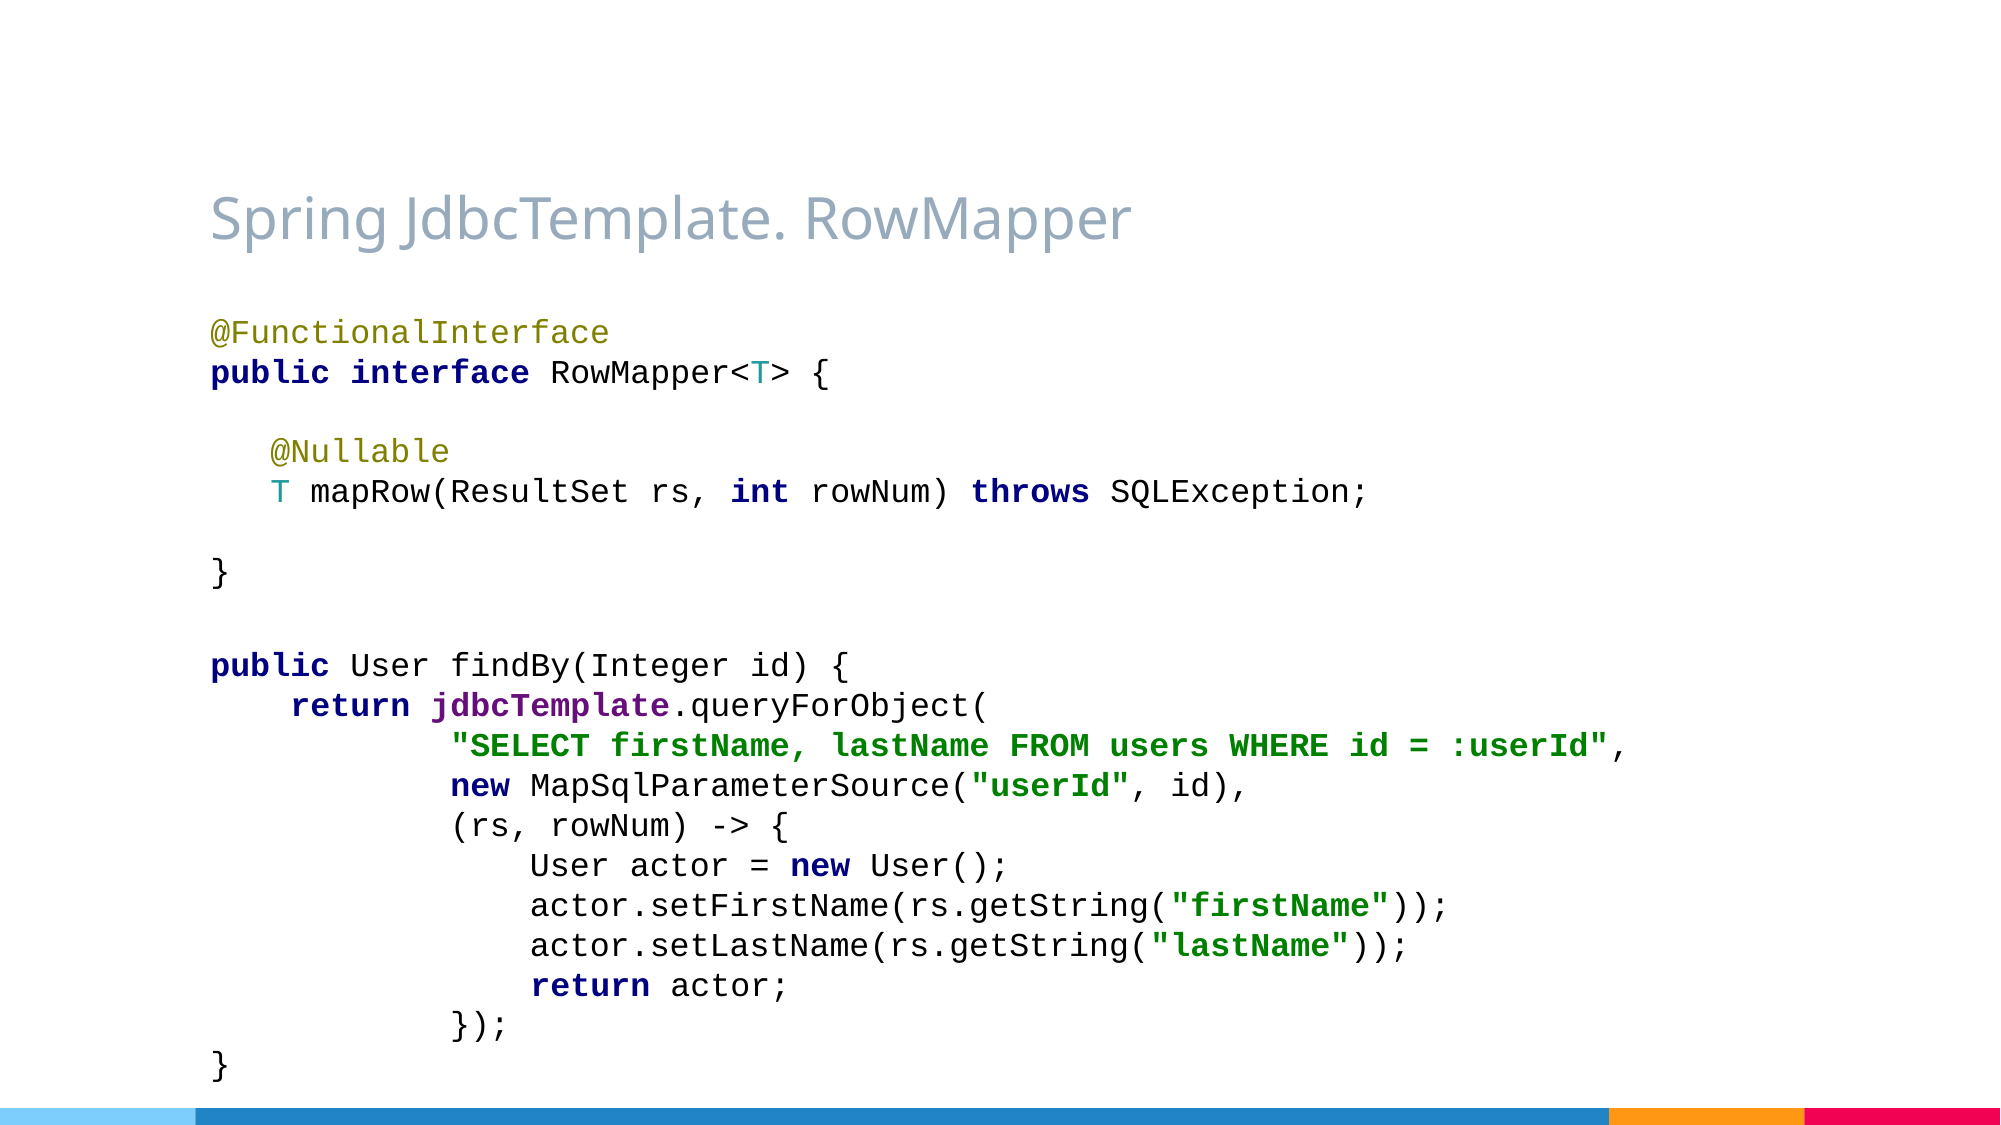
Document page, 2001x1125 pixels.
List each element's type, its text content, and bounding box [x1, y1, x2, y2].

text_box @FunctionalInterface public interface RowMapper<T> { @Nullable T mapRow(ResultSet rs, int rowNum) throws SQLException; } [195, 302, 1792, 597]
text_box public User findBy(Integer id) { return jdbcTemplate.queryForObject( "SELECT firstName, lastName FROM users WHERE id = :userId", new MapSqlParameterSource("userId", id), (rs, rowNum) -> { User actor = new User(); actor.setFirstName(rs.getString("firstName")); actor.setLastName(rs.getString("lastName")); return actor; }); } [195, 635, 1933, 1090]
title Spring JdbcTemplate. RowMapper [195, 78, 1609, 266]
